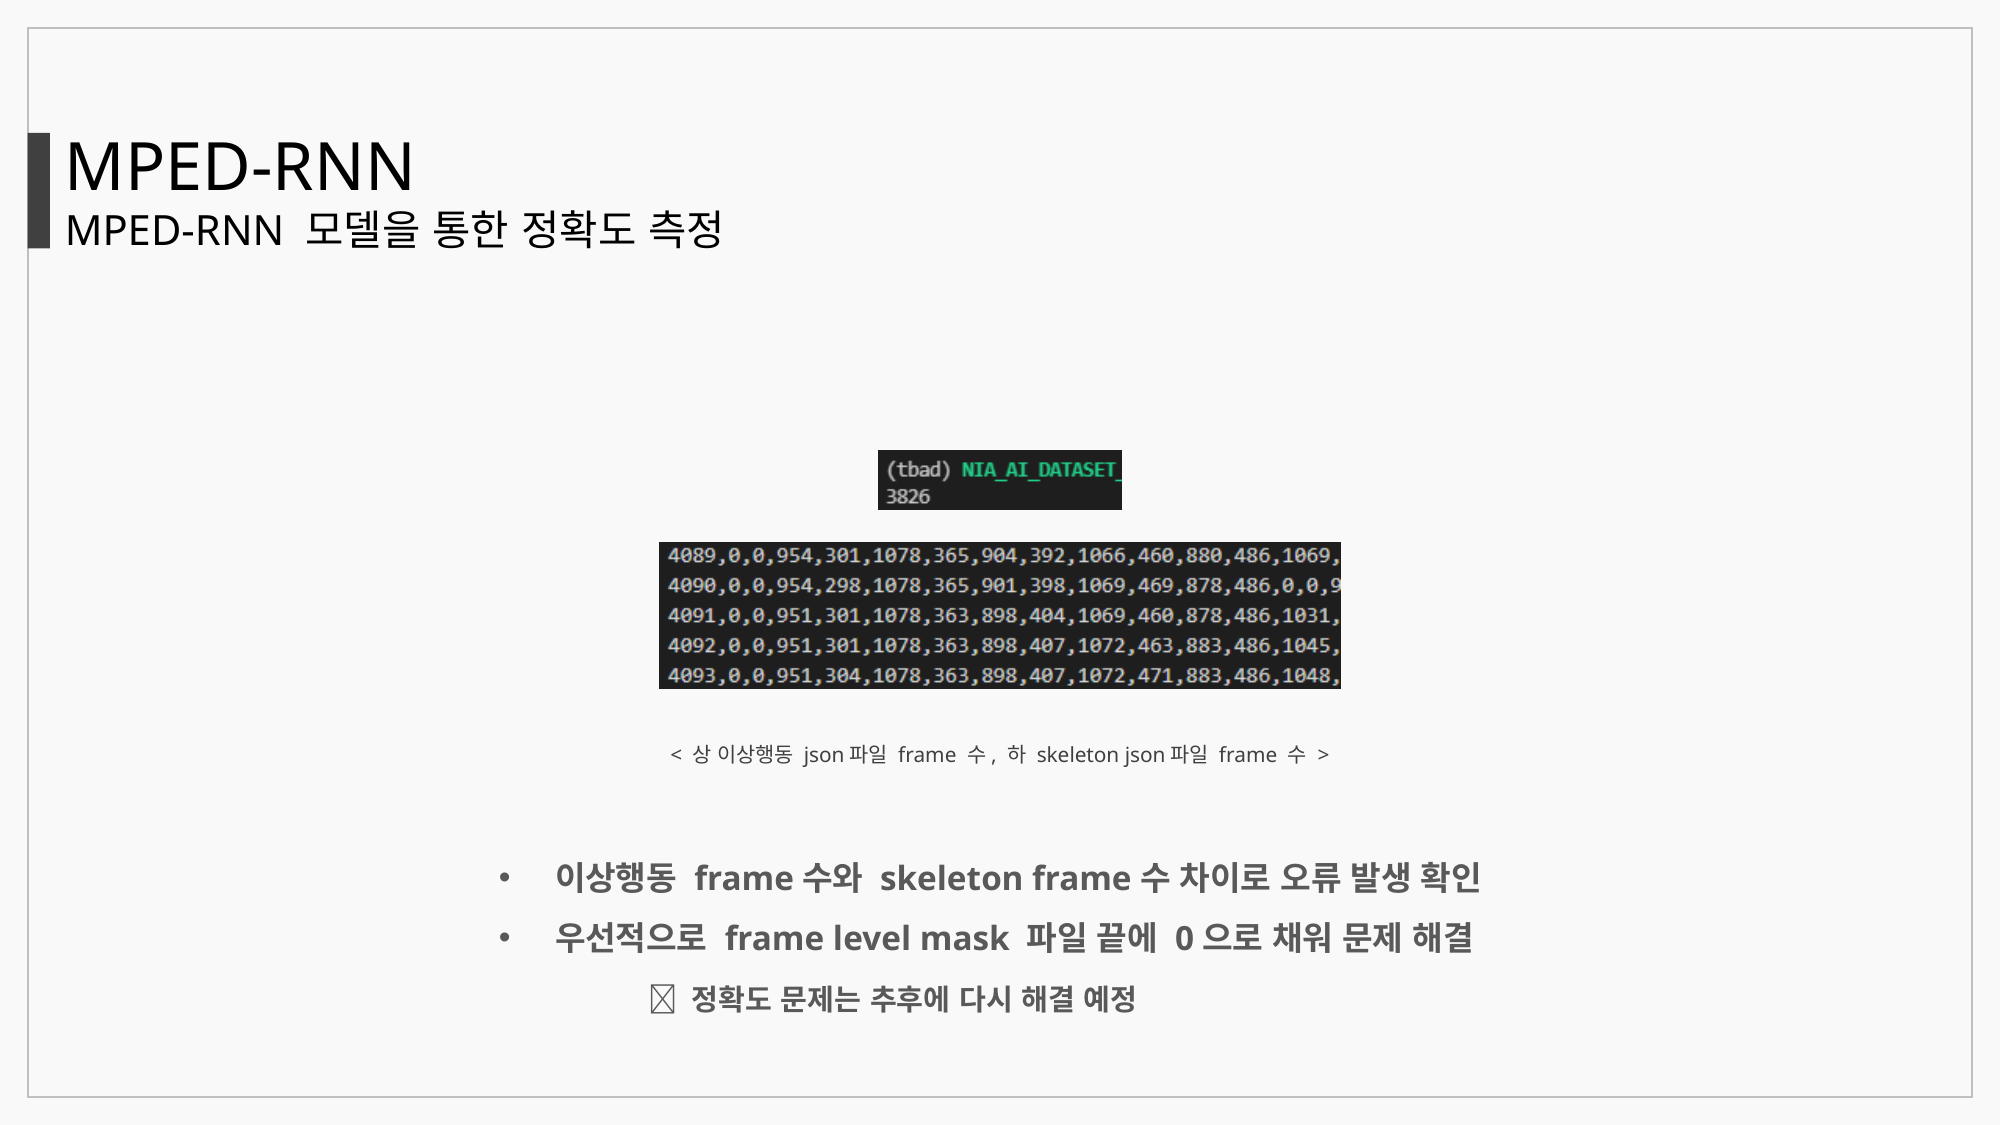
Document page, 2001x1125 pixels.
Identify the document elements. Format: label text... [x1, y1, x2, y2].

text_box < 상 이상행동 json파일 frame 수, 하 skeleton json파일 frame 수 > [510, 734, 1490, 775]
text_box [27, 132, 50, 249]
text_box [27, 27, 1973, 1098]
picture [878, 450, 1122, 510]
text_box MPED-RNN MPED-RNN 모델을 통한 정확도 측정 [50, 116, 1045, 262]
text_box 이상행동 frame수와 skeleton frame수 차이로 오류 발생 확인 우선적으로 frame level mask 파일 끝에 0으로 채워 문제 해결  정확도 문제는 추후에 다시 해결 예정 [484, 830, 1516, 1025]
picture [659, 542, 1341, 689]
